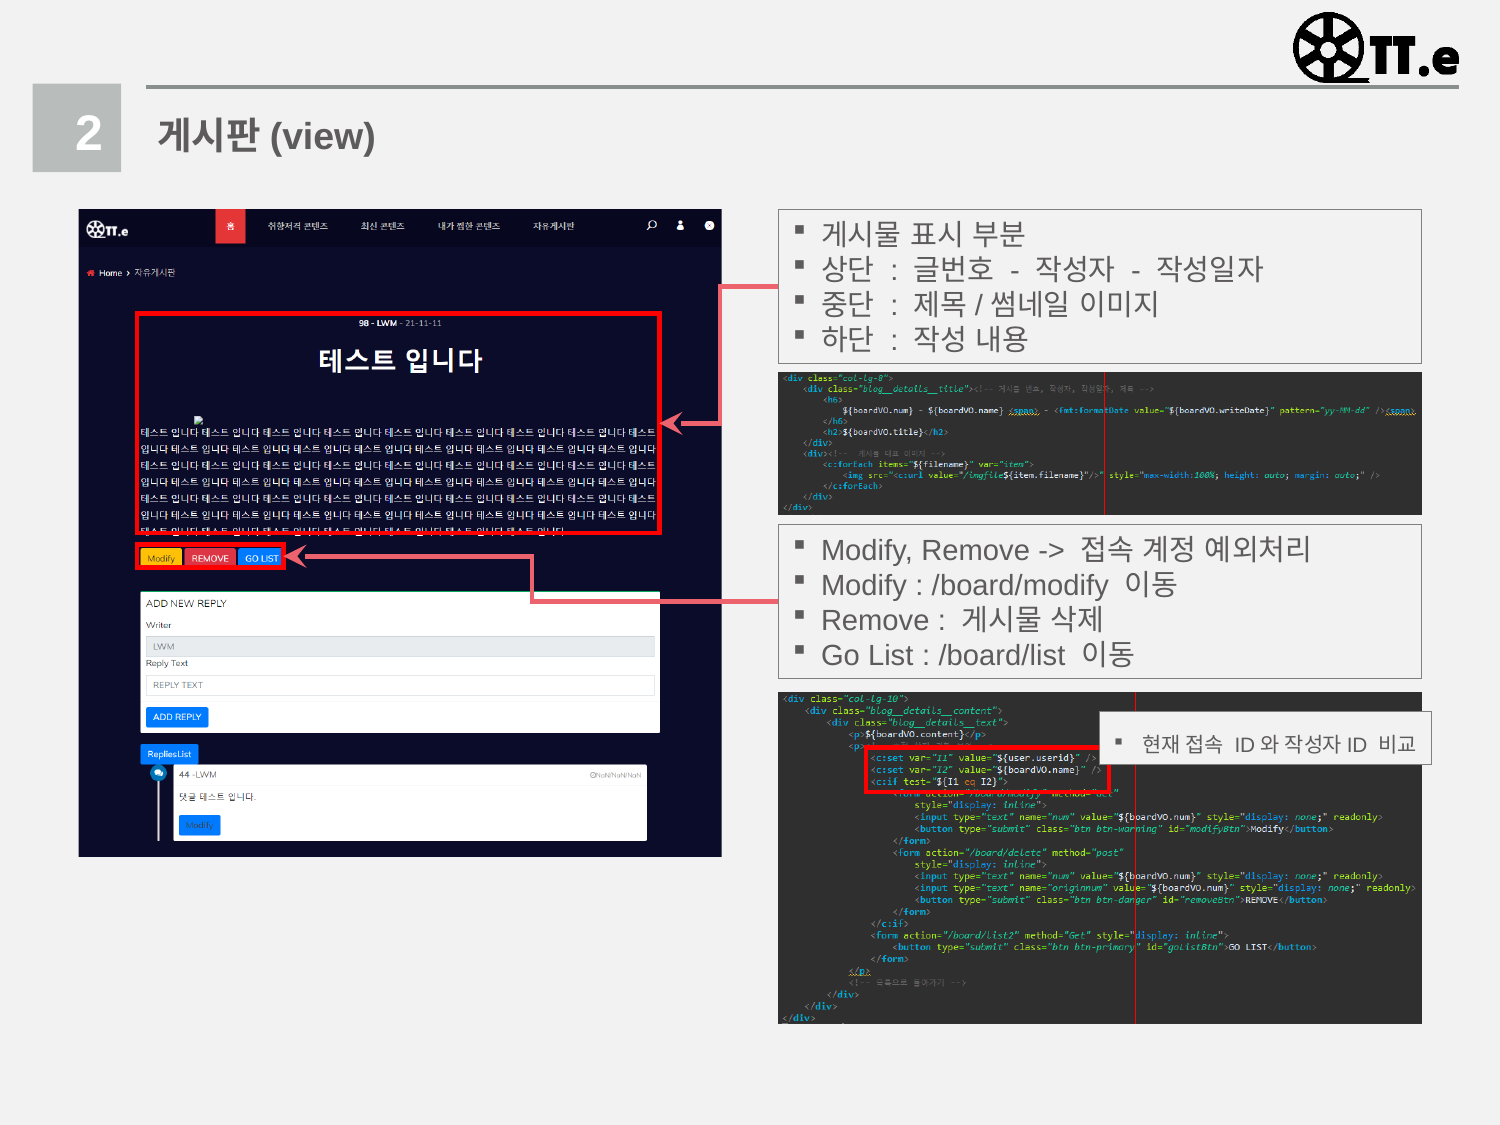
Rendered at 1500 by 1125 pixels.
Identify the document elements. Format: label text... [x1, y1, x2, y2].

picture [778, 372, 1422, 515]
text_box 2 [60, 93, 93, 168]
picture [78, 209, 722, 857]
picture [1293, 12, 1459, 83]
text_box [659, 287, 779, 424]
text_box 게시물 표시 부분 상단 : 글번호 - 작성자 - 작성일자 중단 : 제목/썸네일 이미지 하단 : 작성 내용 [778, 209, 1422, 364]
text_box 현재 접속 ID와 작성자ID 비교 [1422, 711, 1432, 765]
text_box Modify, Remove -> 접속 계정 예외처리 Modify : /board/modify 이동 Remove : 게시물 삭제 Go List : /board/list 이동 [778, 524, 1422, 679]
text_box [283, 556, 779, 603]
picture [778, 692, 1422, 1024]
text_box 게시판(view) [142, 105, 391, 165]
text_box [32, 82, 122, 173]
